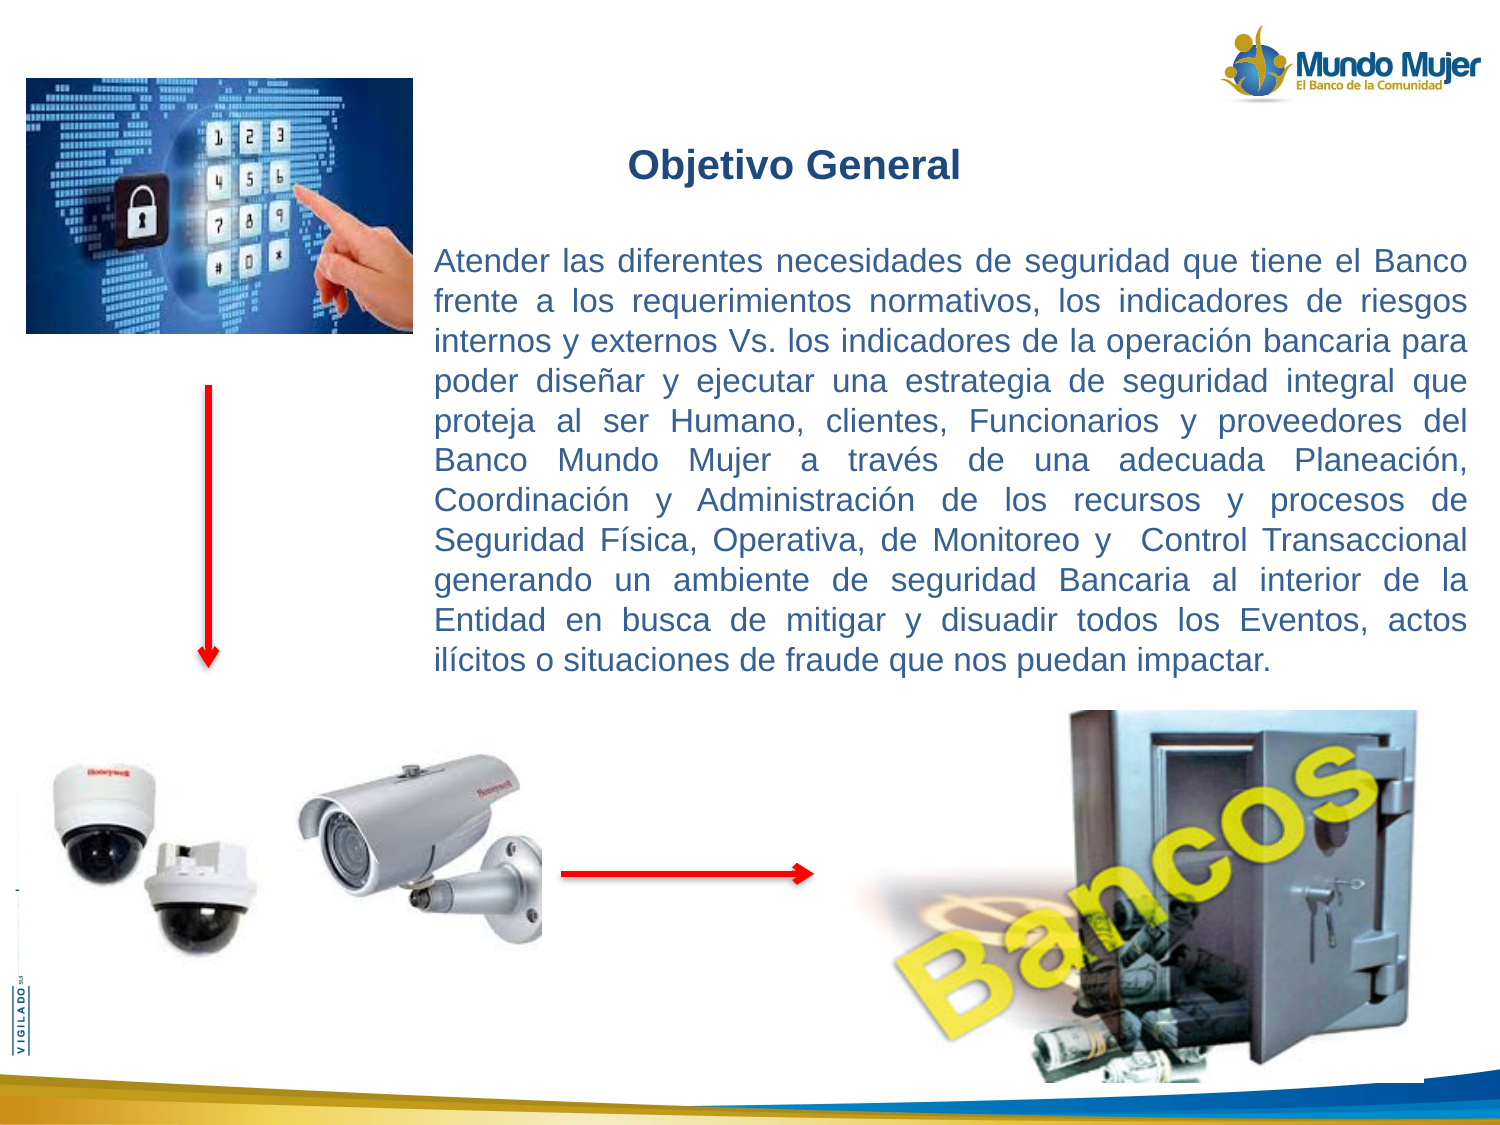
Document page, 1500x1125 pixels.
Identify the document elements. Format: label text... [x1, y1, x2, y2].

text_box Objetivo General [418, 112, 1500, 213]
text_box Atender las diferentes necesidades de seguridad que tiene el Banco frente a los requerimientos normativos, los indicadores de riesgos internos y externos Vs. los indicadores de la operación bancaria para poder diseñar y ejecutar una estrategia de seguridad integral que proteja al ser Humano, clientes, Funcionarios y proveedores del Banco Mundo Mujer a través de una adecuada Planeación, Coordinación y Administración de los recursos y procesos de Seguridad Física, Operativa, de Monitoreo y Control Transaccional generando un ambiente de seguridad Bancaria al interior de la Entidad en busca de mitigar y disuadir todos los Eventos, actos ilícitos o situaciones de fraude que nos puedan impactar. [418, 231, 1485, 686]
picture [0, 0, 1500, 1125]
